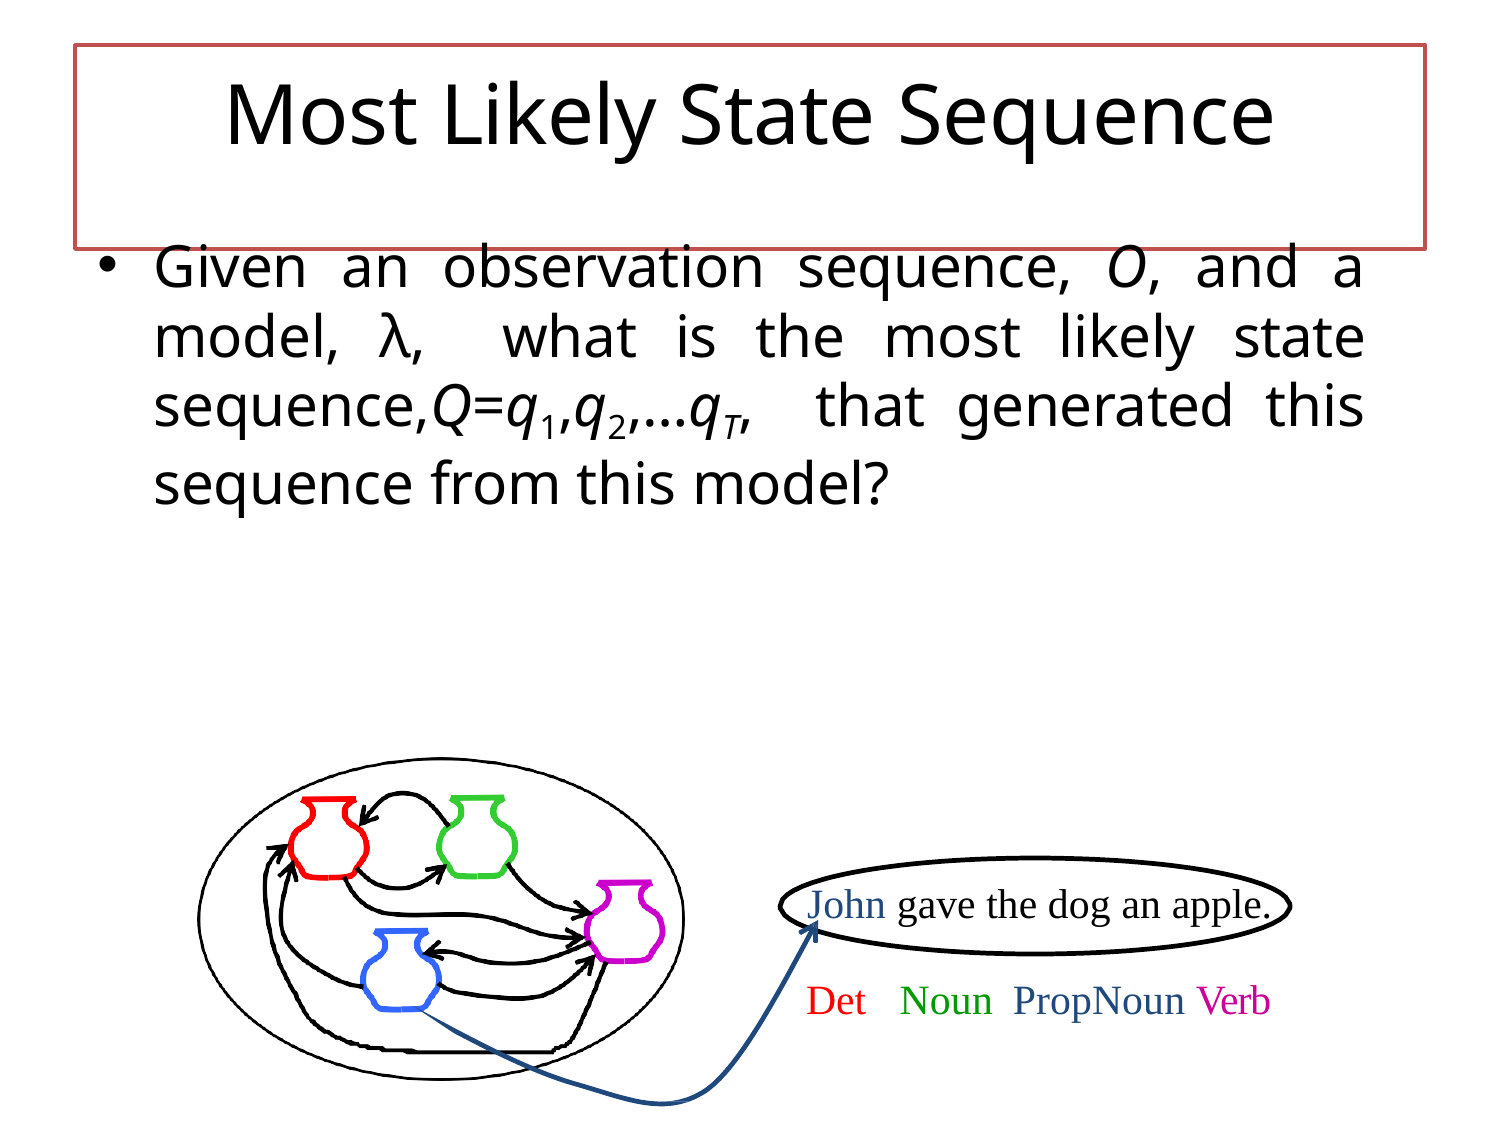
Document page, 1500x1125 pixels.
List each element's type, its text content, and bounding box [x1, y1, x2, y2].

text_box [780, 886, 803, 926]
picture [197, 757, 686, 1082]
text_box Given an observation sequence, O, and a model, λ, what is the most likely state sequence,Q=q1,q2,…qT, that generated this sequence from this model? [91, 226, 1373, 516]
text_box [580, 920, 819, 1107]
title Most Likely State Sequence [75, 45, 1426, 249]
text_box John gave the dog an apple. Det Noun PropNoun Verb [803, 874, 1274, 1023]
text_box [845, 858, 1225, 874]
text_box [1274, 889, 1291, 923]
